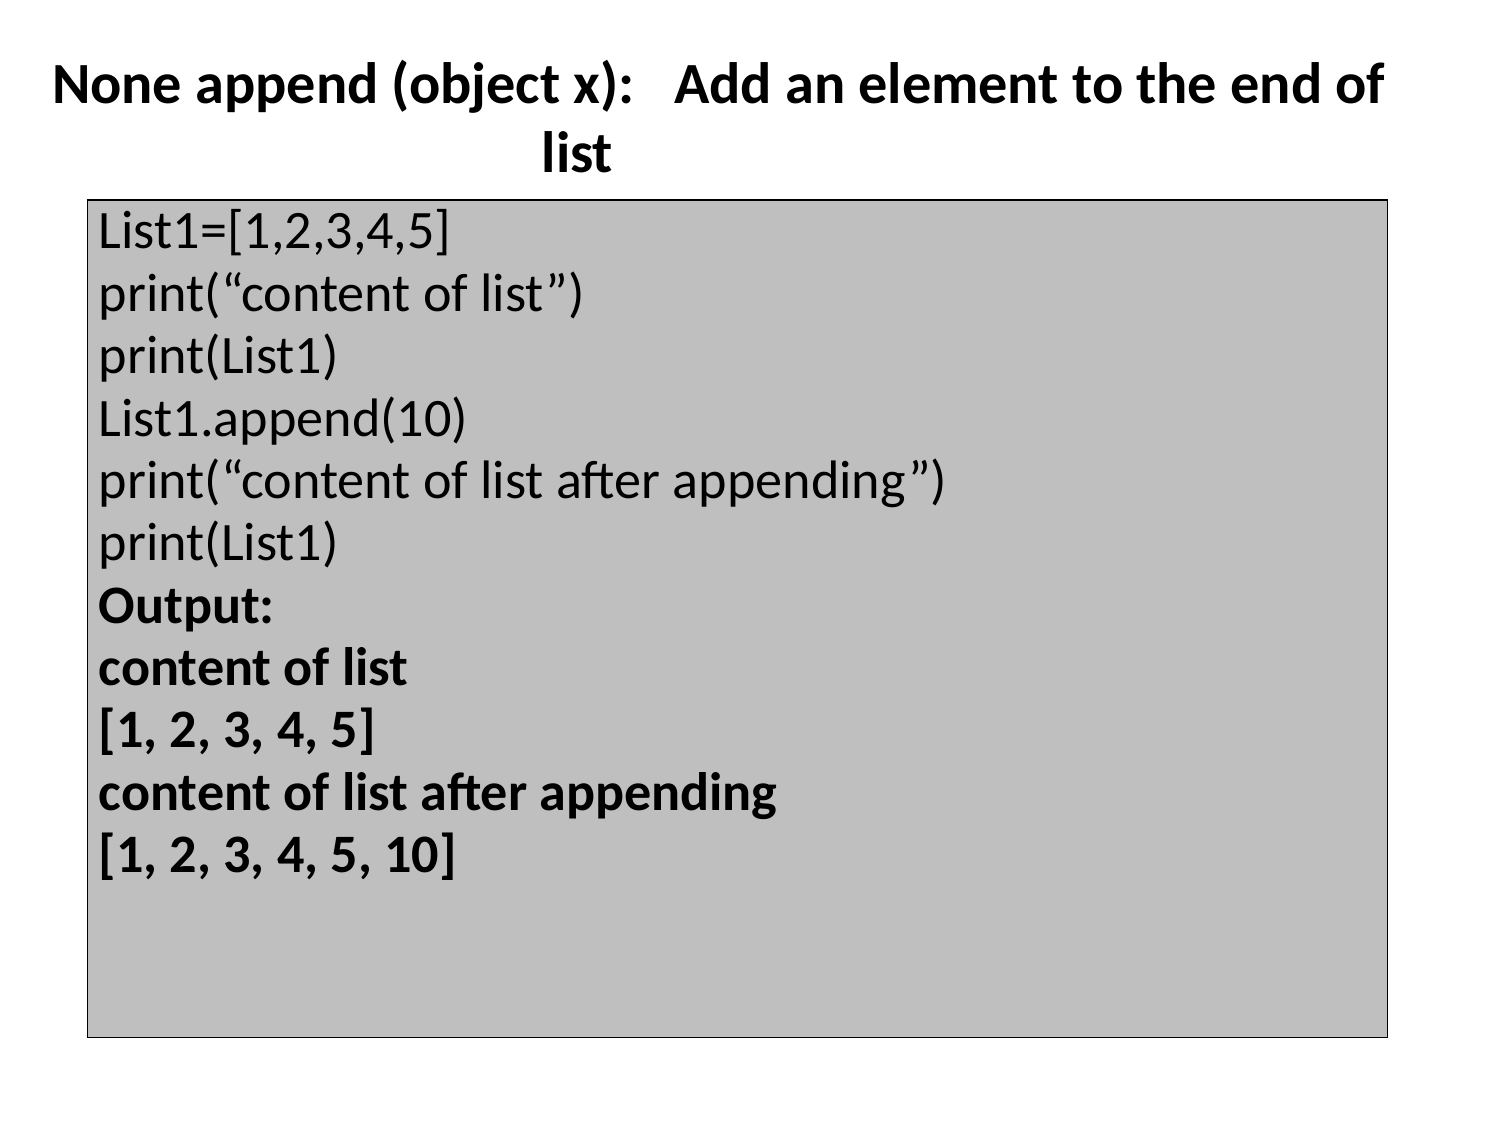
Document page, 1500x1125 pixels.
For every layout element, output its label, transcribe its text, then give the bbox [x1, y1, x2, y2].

table_header List1=[1,2,3,4,5] print(“content of list”) print(List1) List1.append(10) print(“content of list after appending”) print(List1) Output: content of list [1, 2, 3, 4, 5] content of list after appending [1, 2, 3, 4, 5, 10] [88, 201, 1387, 1037]
list None append (object x): Add an element to the end of list [37, 37, 1450, 848]
